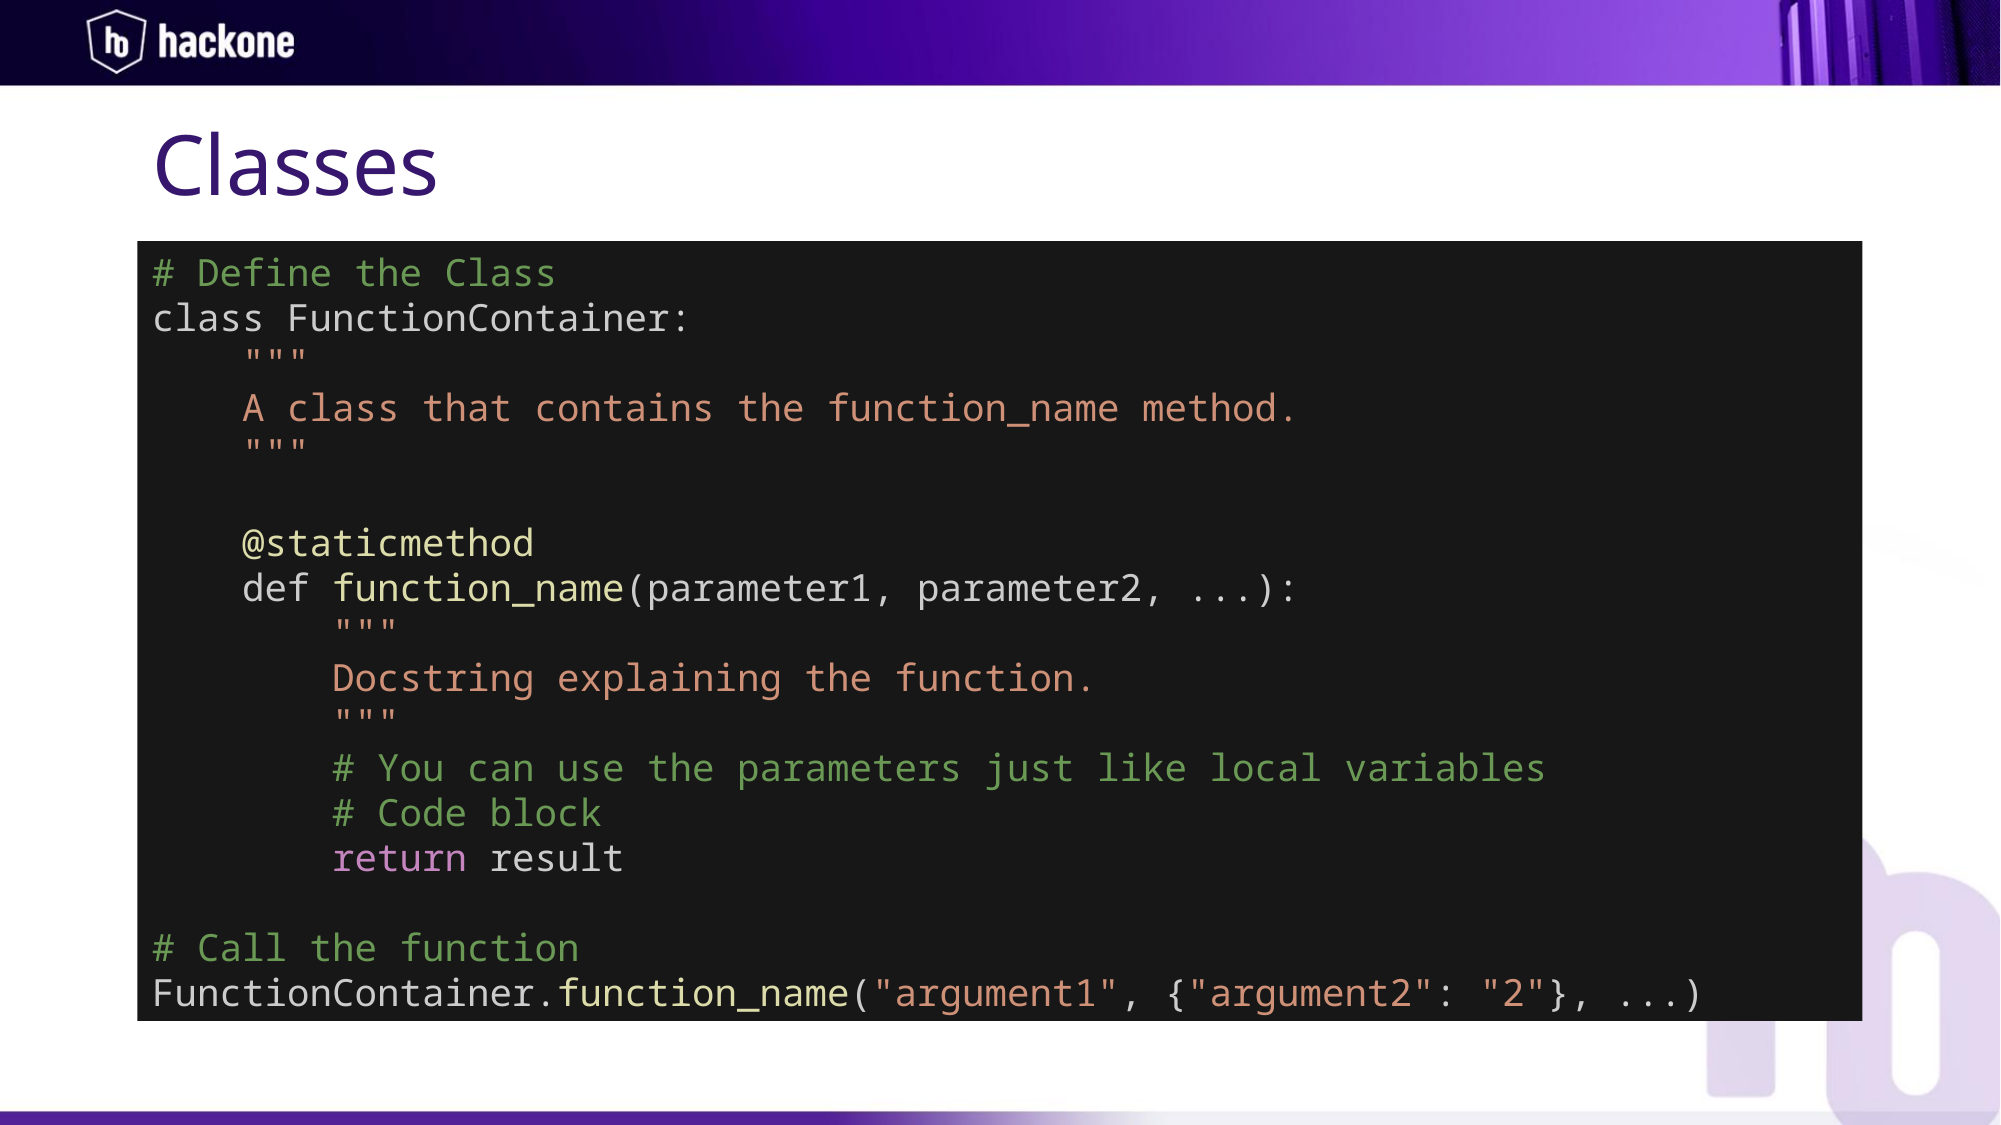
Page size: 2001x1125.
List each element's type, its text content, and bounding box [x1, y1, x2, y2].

title Classes [137, 59, 1863, 241]
picture [0, 0, 2001, 1125]
text_box # Define the Class class FunctionContainer: """ A class that contains the function_name method. """ @staticmethod def function_name(parameter1, parameter2, ...): """ Docstring explaining the function. """ # You can use the parameters just like local variables # Code block return result # Call the function FunctionContainer.function_name("argument1", {"argument2": "2"}, ...) [137, 241, 1863, 1021]
